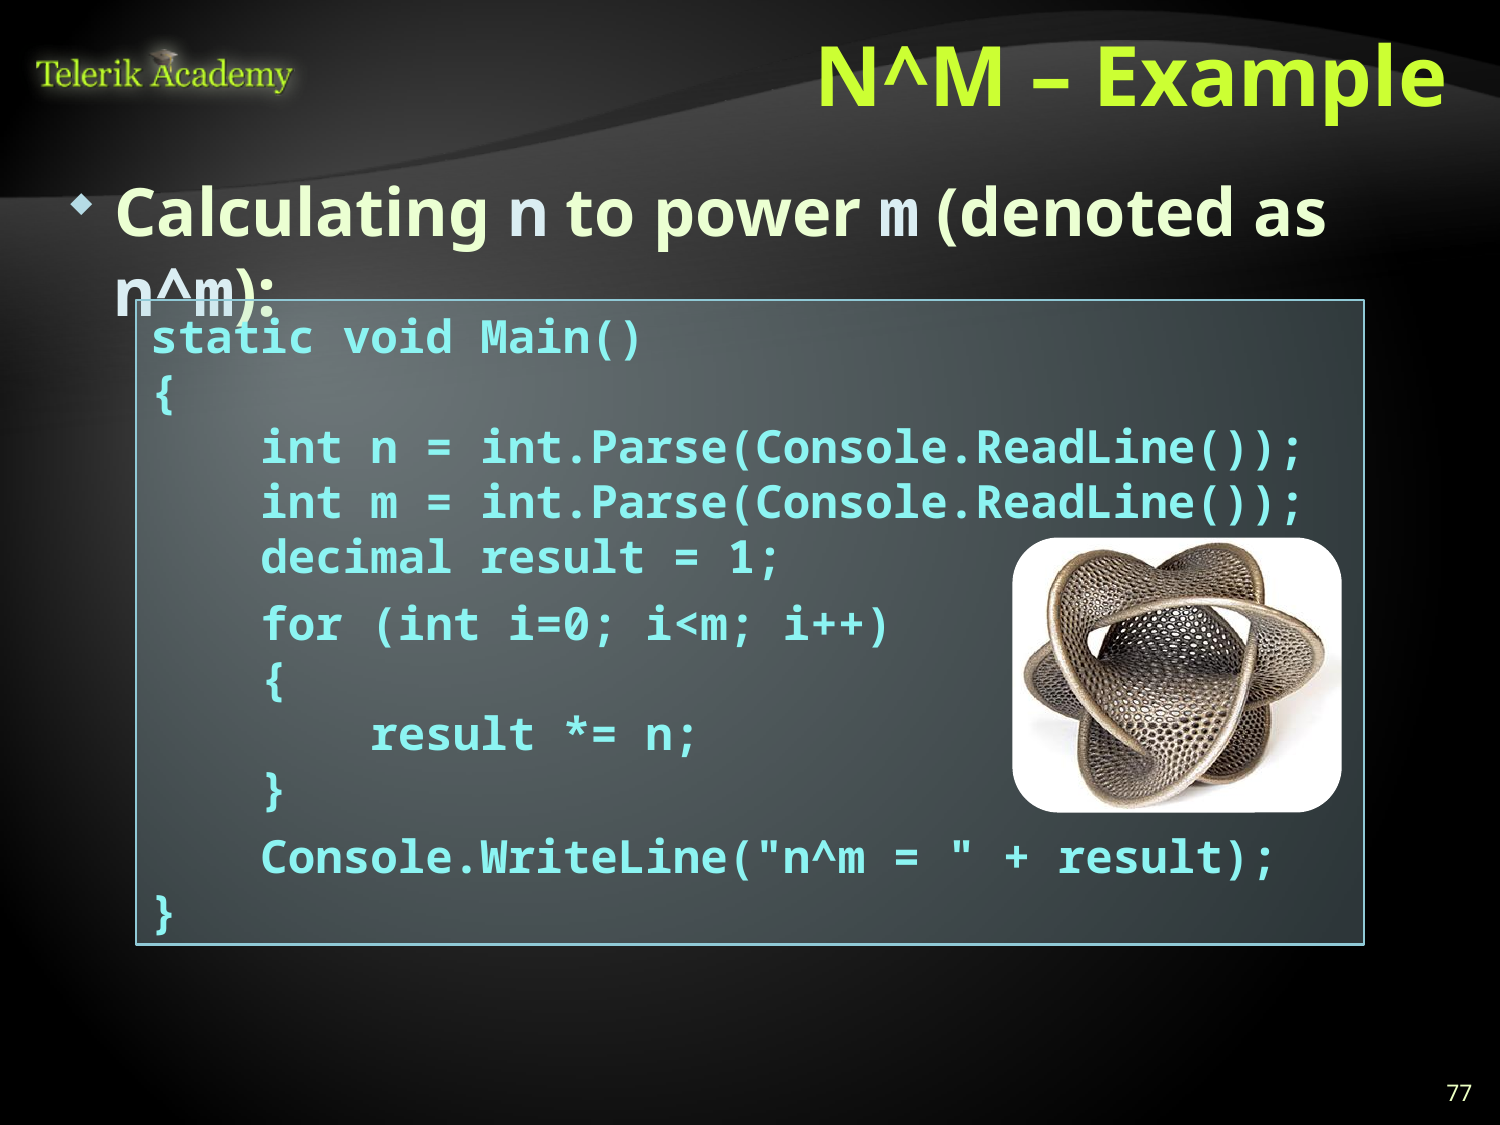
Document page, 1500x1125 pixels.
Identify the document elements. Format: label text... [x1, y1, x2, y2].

list Calculating n to power m (denoted as n^m): [53, 162, 1447, 268]
text_box static void Main() { int n = int.Parse(Console.ReadLine()); int m = int.Parse(Console.ReadLine()); decimal result = 1; for (int i=0; i<m; i++) { result *= n; } Console.WriteLine("n^m = " + result); } [135, 299, 1365, 945]
slide_number 77 [1412, 1074, 1488, 1113]
title N^M – Example [300, 12, 1463, 150]
picture [0, 0, 1500, 1125]
